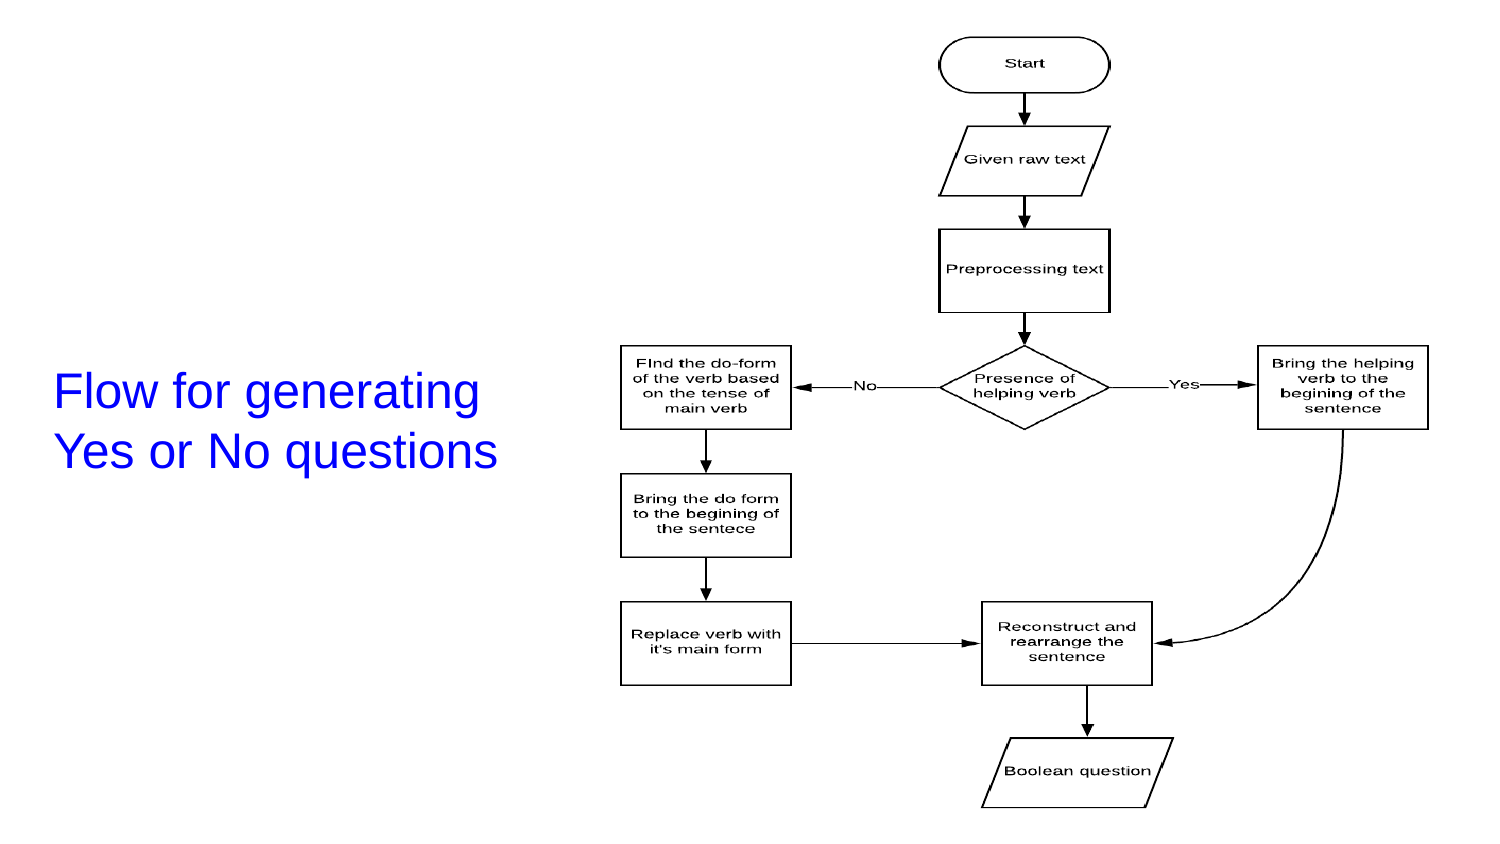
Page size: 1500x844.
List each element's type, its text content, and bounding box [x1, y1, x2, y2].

text_box Flow for generating Yes or No questions [38, 343, 537, 600]
picture [579, 8, 1471, 835]
